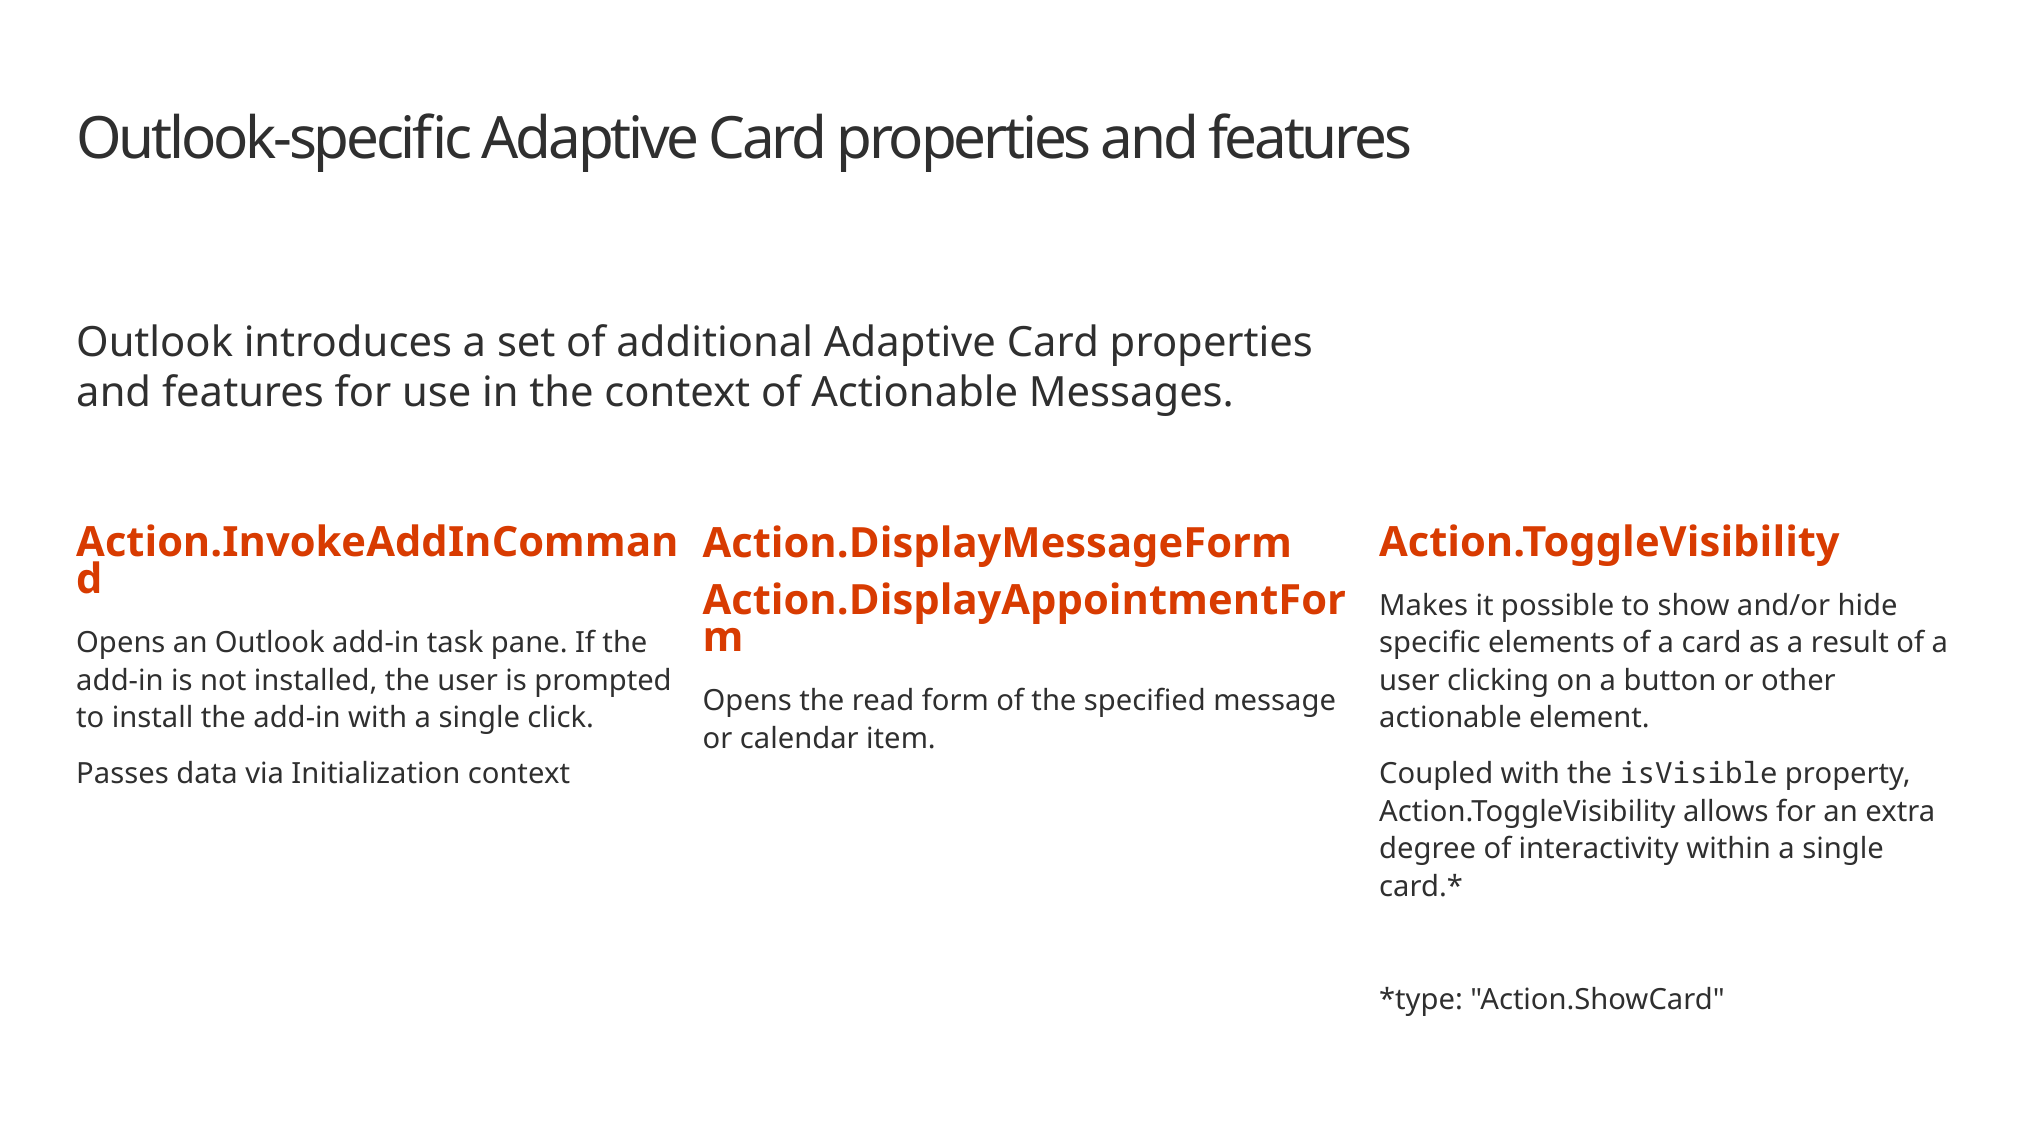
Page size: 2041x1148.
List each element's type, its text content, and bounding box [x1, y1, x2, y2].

list Action.DisplayMessageForm Action.DisplayAppointmentForm Opens the read form of the specified message or calendar item. [702, 528, 1359, 773]
list Outlook introduces a set of additional Adaptive Card properties and features for use in the context of Actionable Messages. [76, 314, 1324, 416]
title Outlook-specific Adaptive Card properties and features [76, 103, 1969, 172]
list Action.InvokeAddInCommand Opens an Outlook add-in task pane. If the add-in is not installed, the user is prompted to install the add-in with a single click. Passes data via Initialization context [76, 527, 682, 752]
list Action.ToggleVisibility Makes it possible to show and/or hide specific elements of a card as a result of a user clicking on a button or other actionable element. Coupled with the isVisible property, Action.ToggleVisibility allows for an extra degree of interactivity within a single card.* *type: "Action.ShowCard" [1379, 527, 1969, 1036]
